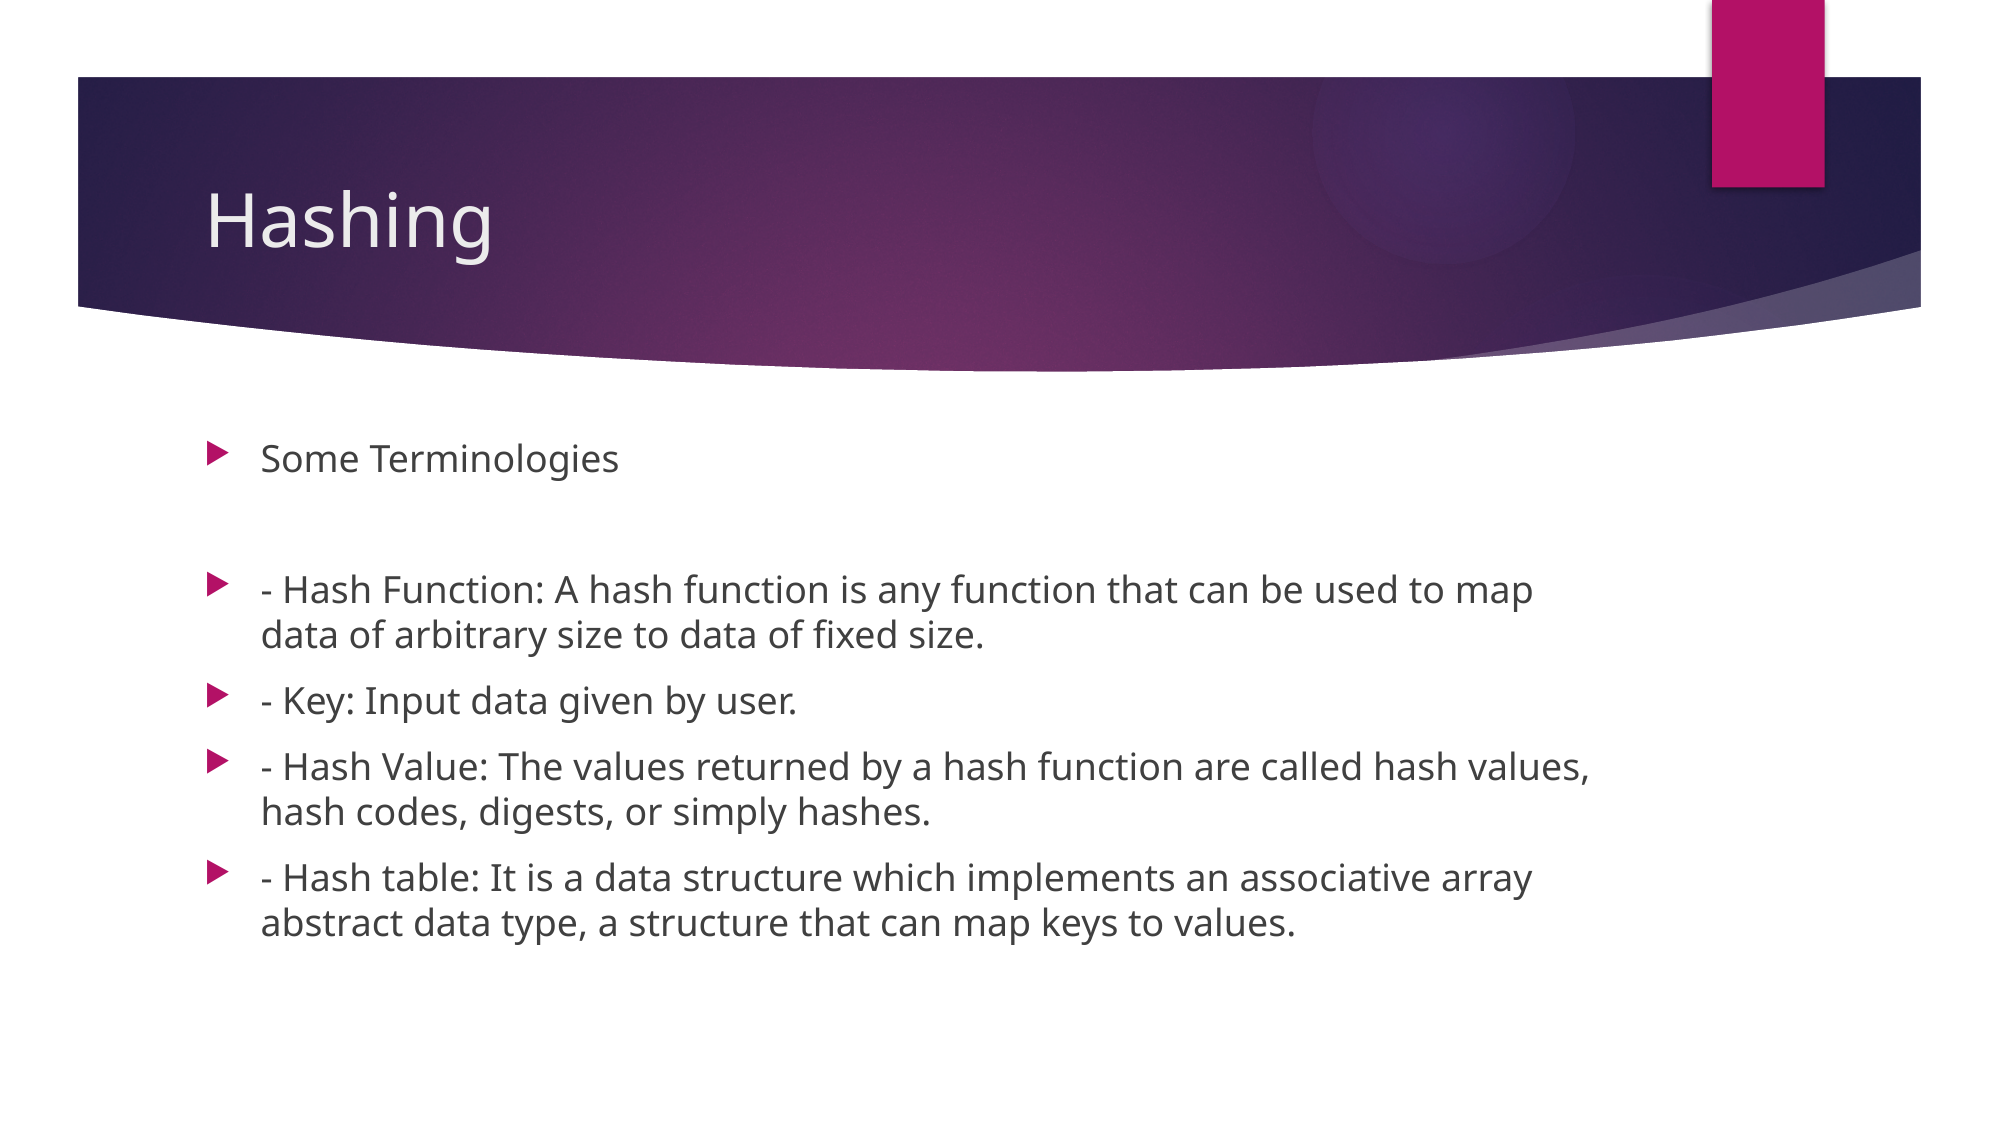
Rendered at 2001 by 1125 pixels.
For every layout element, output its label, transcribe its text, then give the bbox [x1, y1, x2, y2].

title Hashing [189, 159, 1627, 276]
list Some Terminologies - Hash Function: A hash function is any function that can be used to map data of arbitrary size to data of fixed size. - Key: Input data given by user. - Hash Value: The values returned by a hash function are called hash values, hash codes, digests, or simply hashes. - Hash table: It is a data structure which implements an associative array abstract data type, a structure that can map keys to values. [189, 427, 1638, 988]
